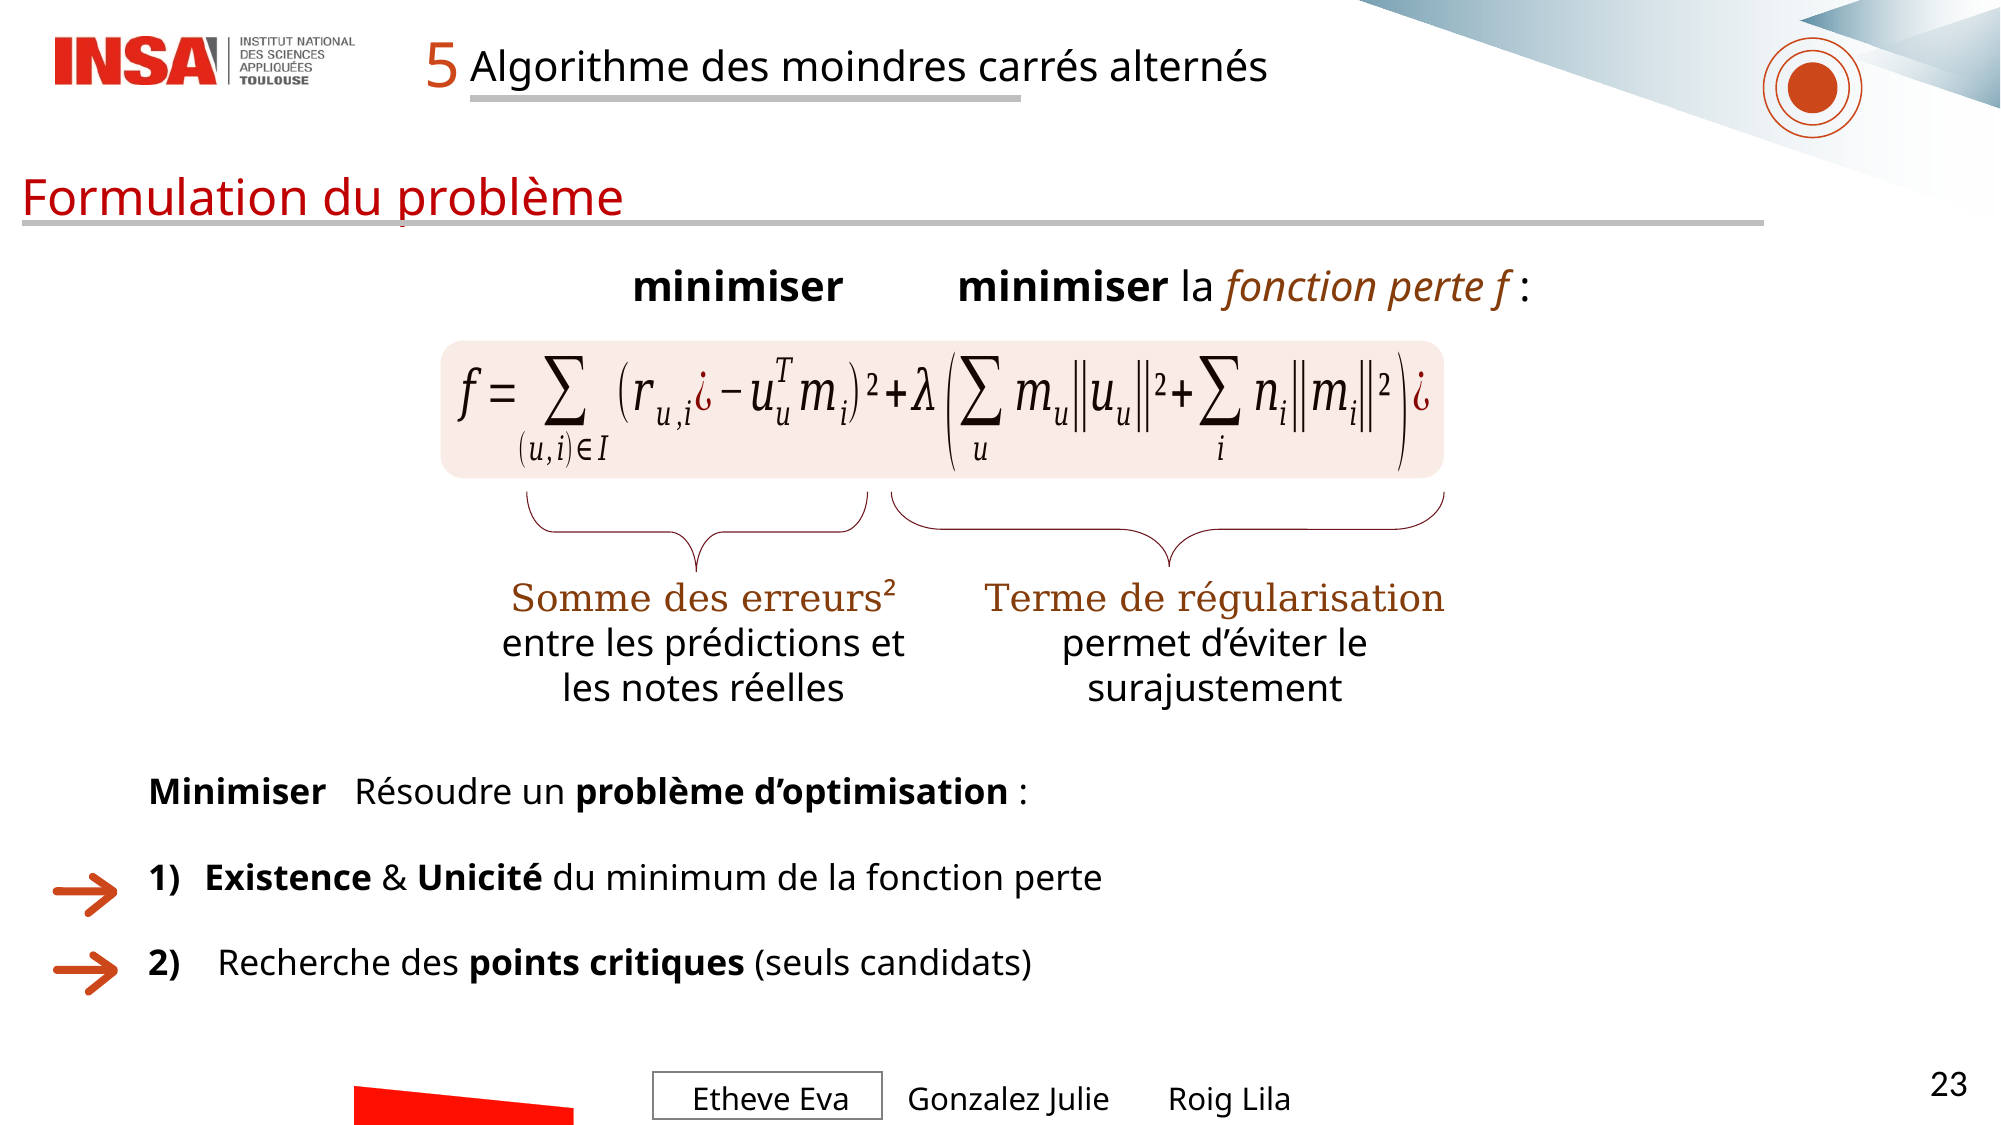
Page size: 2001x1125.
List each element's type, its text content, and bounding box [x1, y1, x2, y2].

text_box [439, 339, 1446, 480]
text_box 5 [409, 17, 502, 145]
text_box [1775, 49, 1851, 126]
text_box Terme de régularisation permet d’éviter le surajustement [962, 566, 1468, 717]
text_box Algorithme des moindres carrés alternés [502, 32, 1597, 98]
text_box [1762, 37, 1863, 139]
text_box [6, 157, 1764, 234]
text_box Somme des erreurs² entre les prédictions et les notes réelles [467, 566, 940, 717]
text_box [52, 880, 121, 907]
picture [55, 36, 355, 85]
text_box 23 [1915, 1051, 2000, 1112]
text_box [53, 958, 122, 986]
text_box [1787, 62, 1838, 114]
text_box [890, 491, 1445, 566]
text_box [652, 1071, 883, 1120]
text_box [526, 491, 869, 573]
